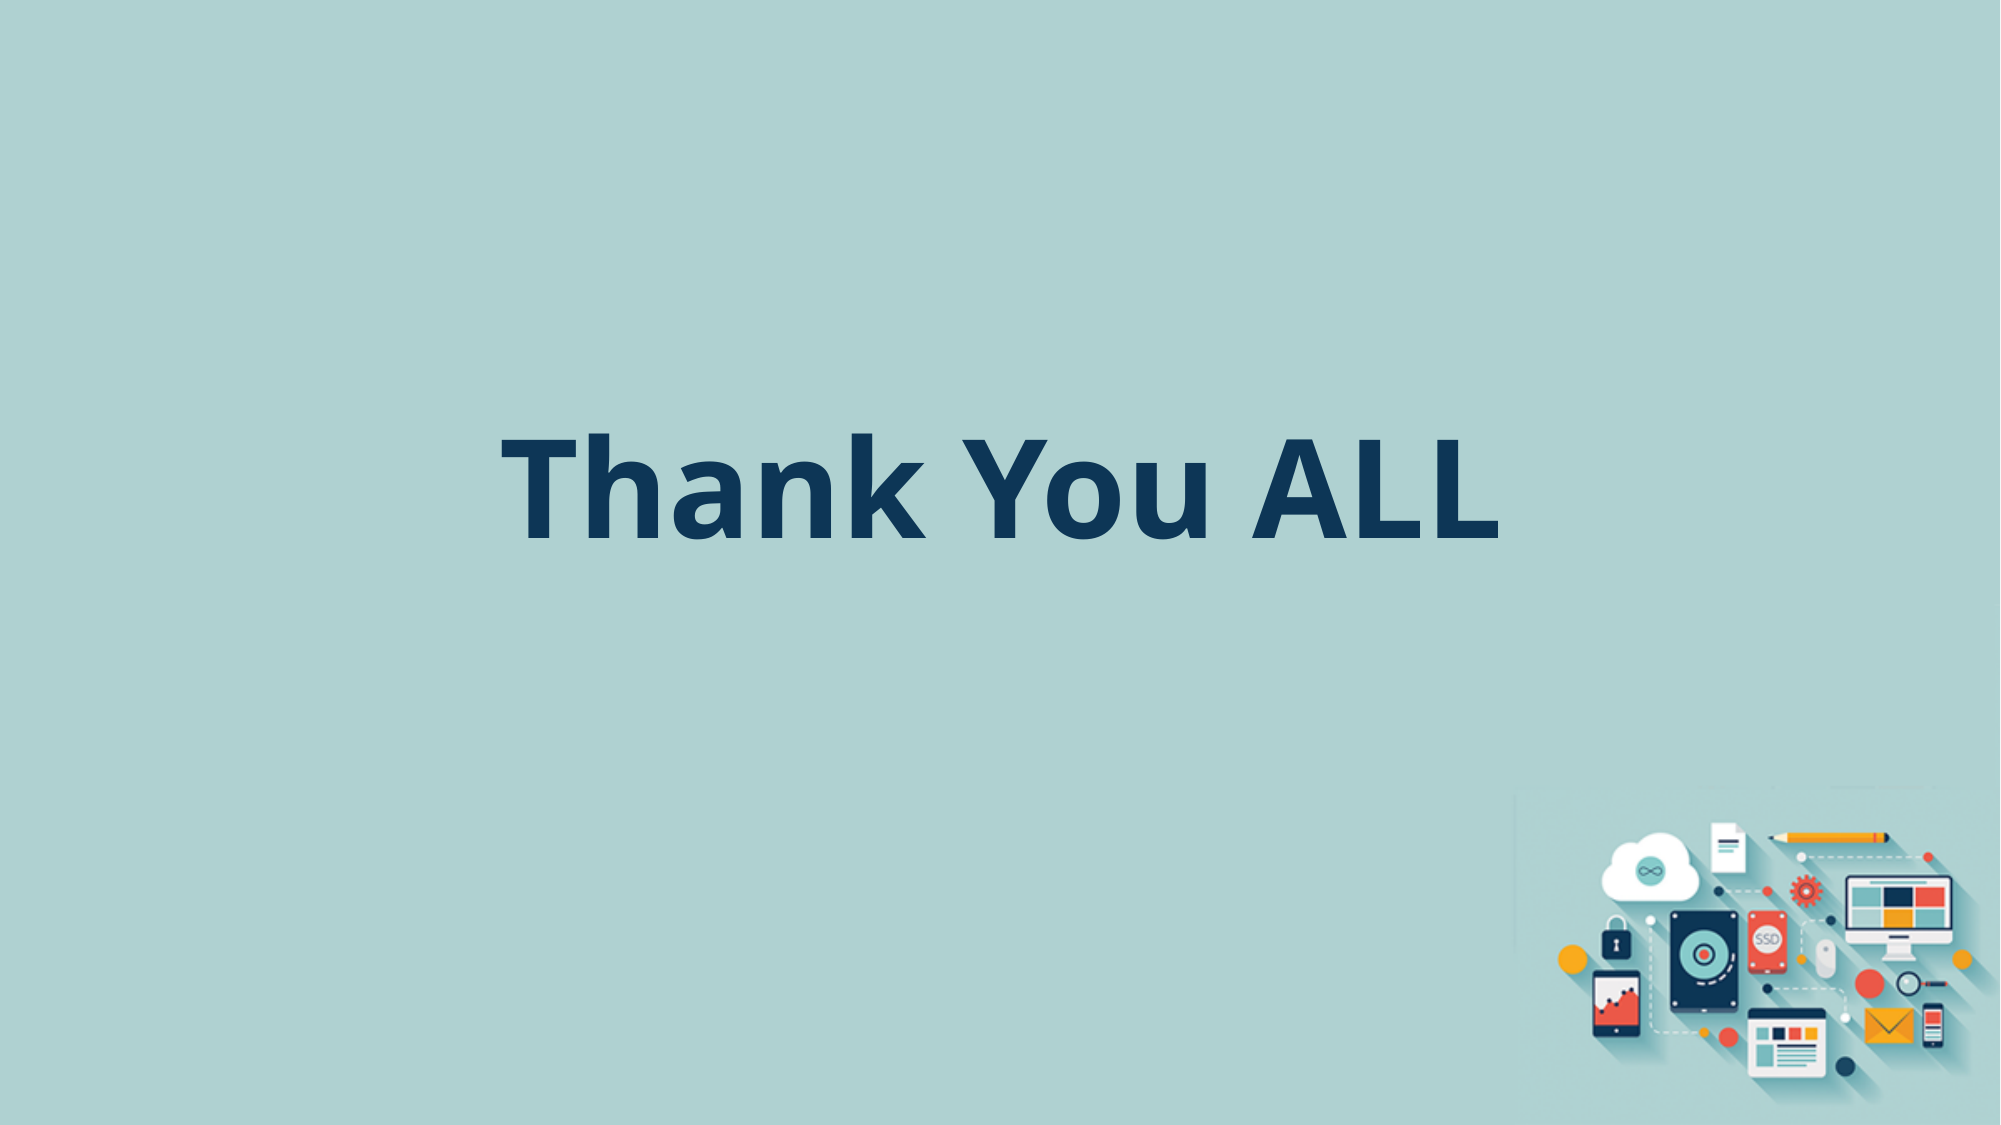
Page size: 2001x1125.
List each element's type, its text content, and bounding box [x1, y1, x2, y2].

title Thank You ALL [48, 219, 1955, 769]
picture [0, 0, 2001, 1125]
